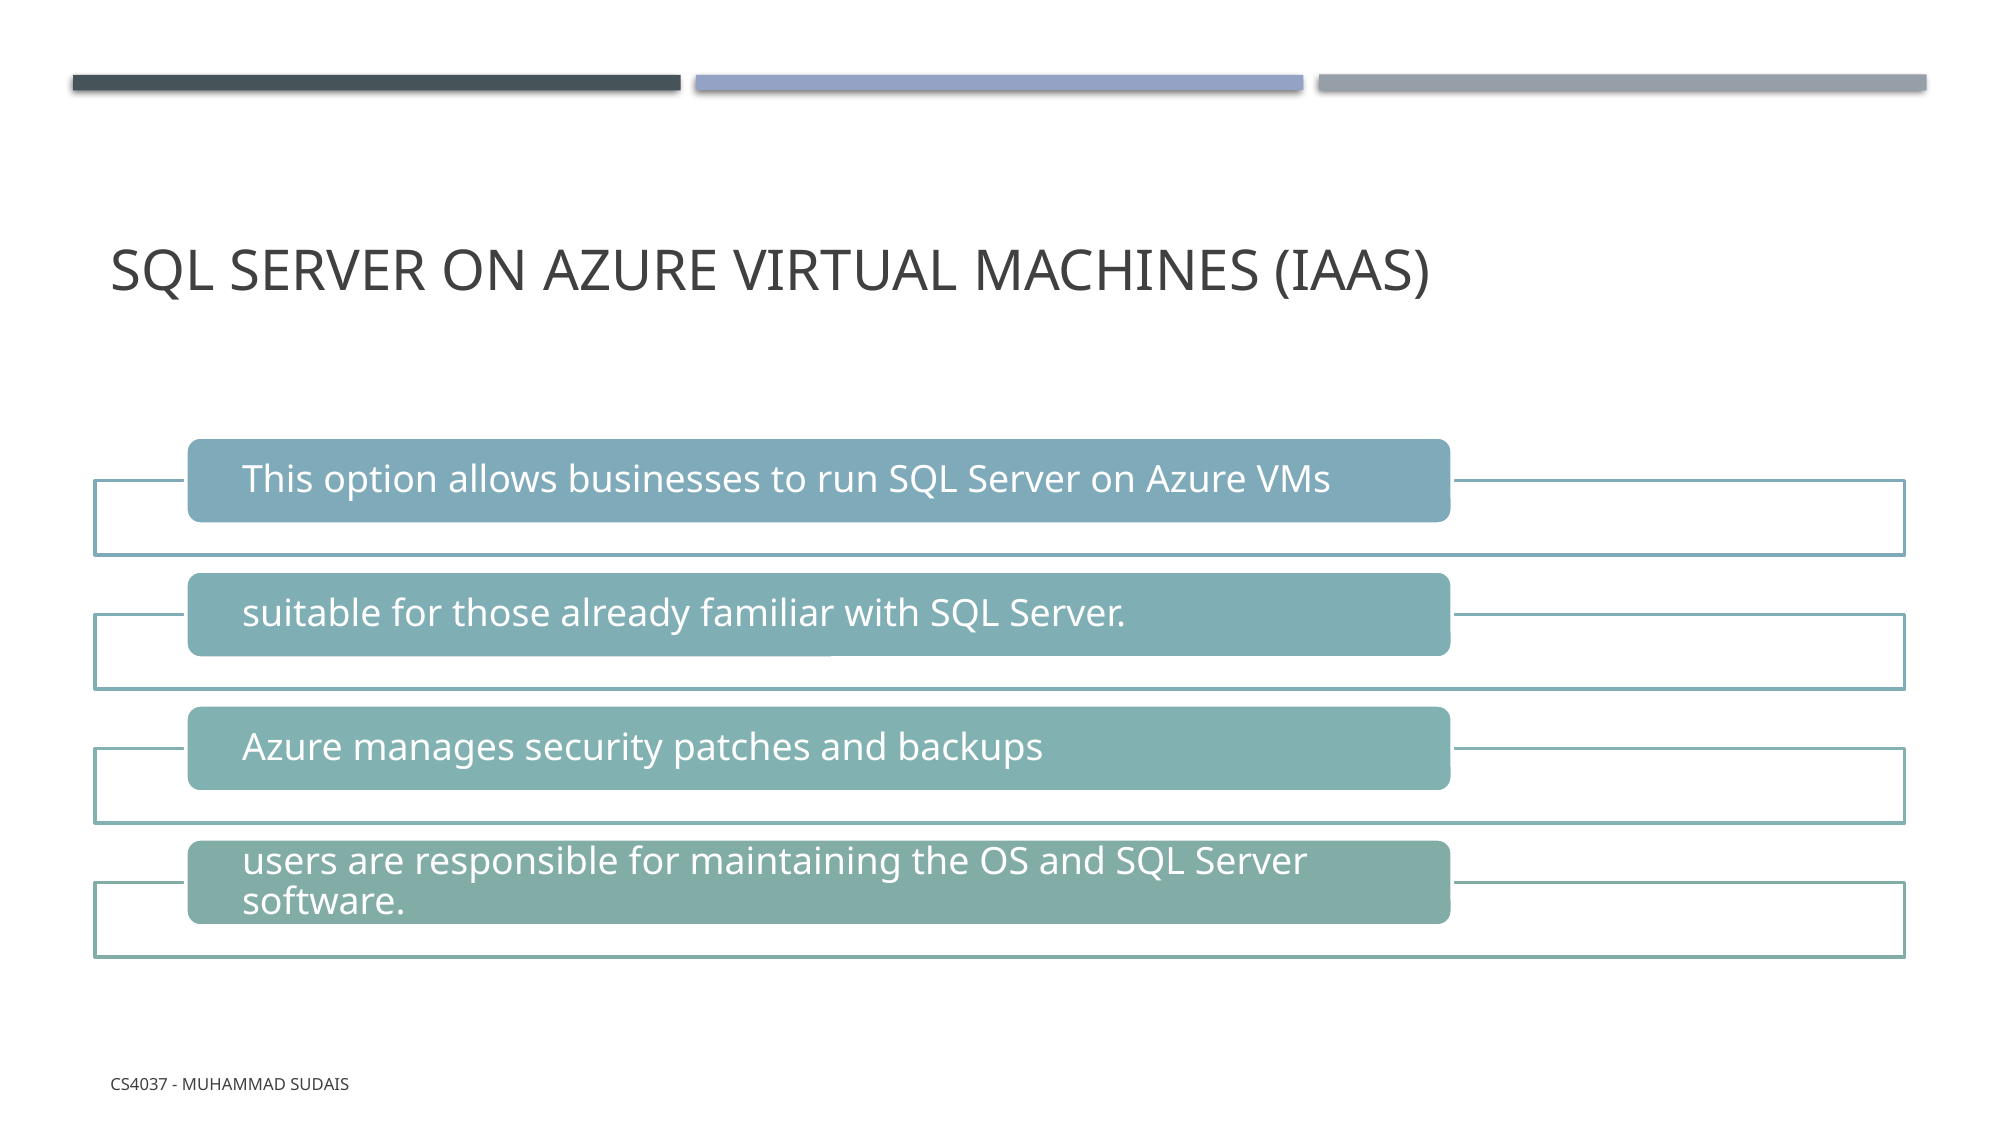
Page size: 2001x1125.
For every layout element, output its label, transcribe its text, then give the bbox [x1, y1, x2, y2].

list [94, 383, 1906, 1011]
footer CS4037 - Muhammad Sudais [95, 1053, 1230, 1114]
title SQL Server on Azure Virtual Machines (IaaS) [95, 115, 1905, 311]
